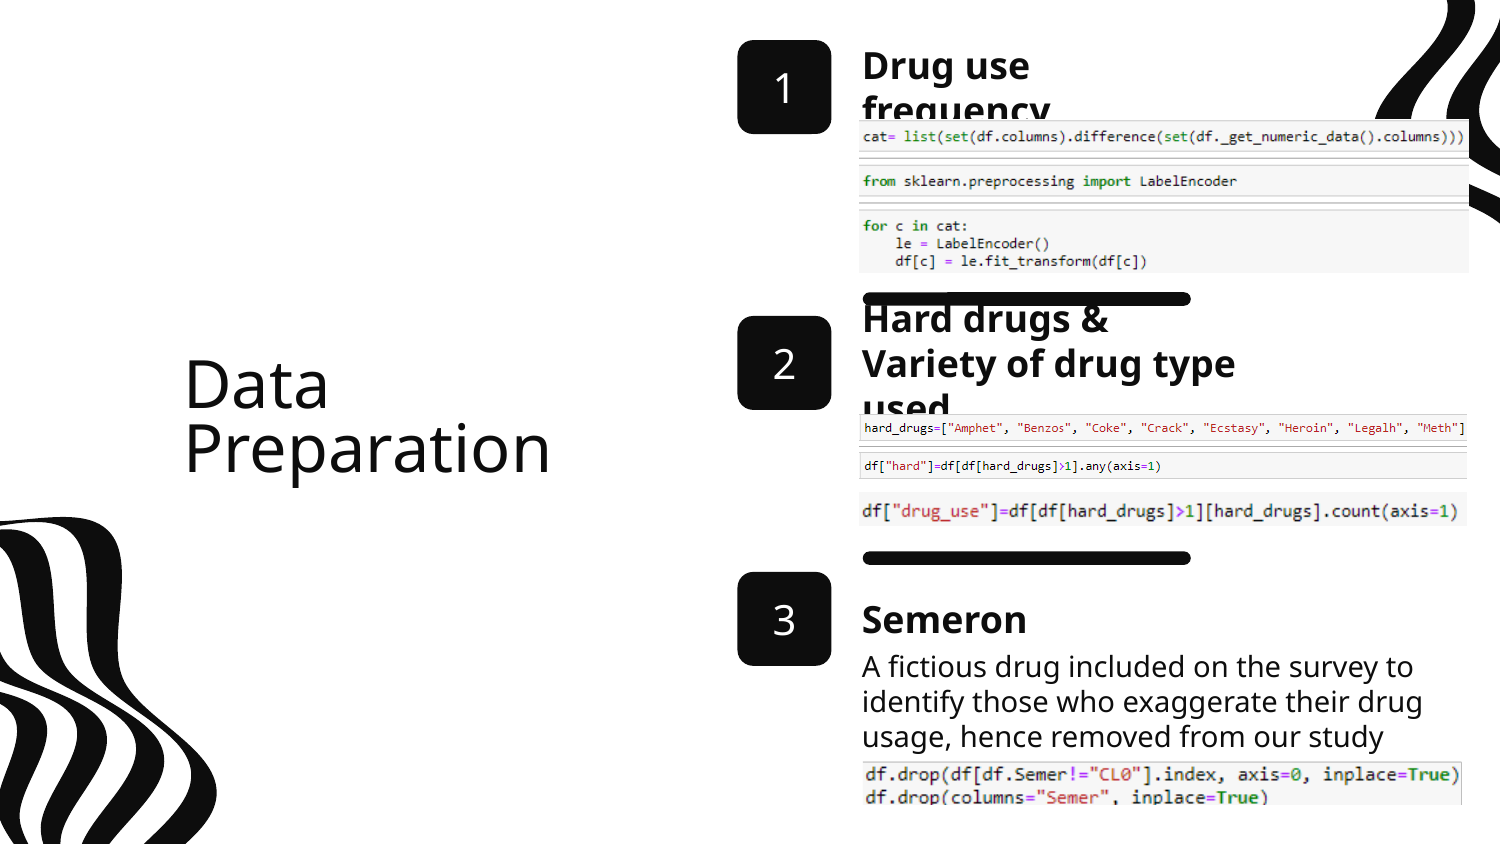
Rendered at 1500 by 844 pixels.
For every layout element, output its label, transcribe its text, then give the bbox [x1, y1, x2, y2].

picture [859, 119, 1469, 273]
picture [859, 492, 1467, 526]
text_box [737, 315, 832, 410]
text_box [737, 571, 832, 666]
title 1 [751, 54, 818, 121]
subtitle Drug use frequency [846, 54, 1212, 120]
text_box [862, 292, 1191, 306]
title 3 [751, 585, 818, 652]
text_box [862, 551, 1191, 565]
text_box [737, 40, 832, 135]
subtitle Hard drugs & Variety of drug type used [846, 330, 1297, 396]
title 2 [751, 329, 818, 396]
title Data Preparation [168, 345, 603, 499]
subtitle Semeron [846, 586, 1128, 633]
picture [862, 760, 1467, 805]
subtitle A fictious drug included on the survey to identify those who exaggerate their drug usage, hence removed from our study [846, 633, 1454, 727]
picture [859, 414, 1467, 480]
